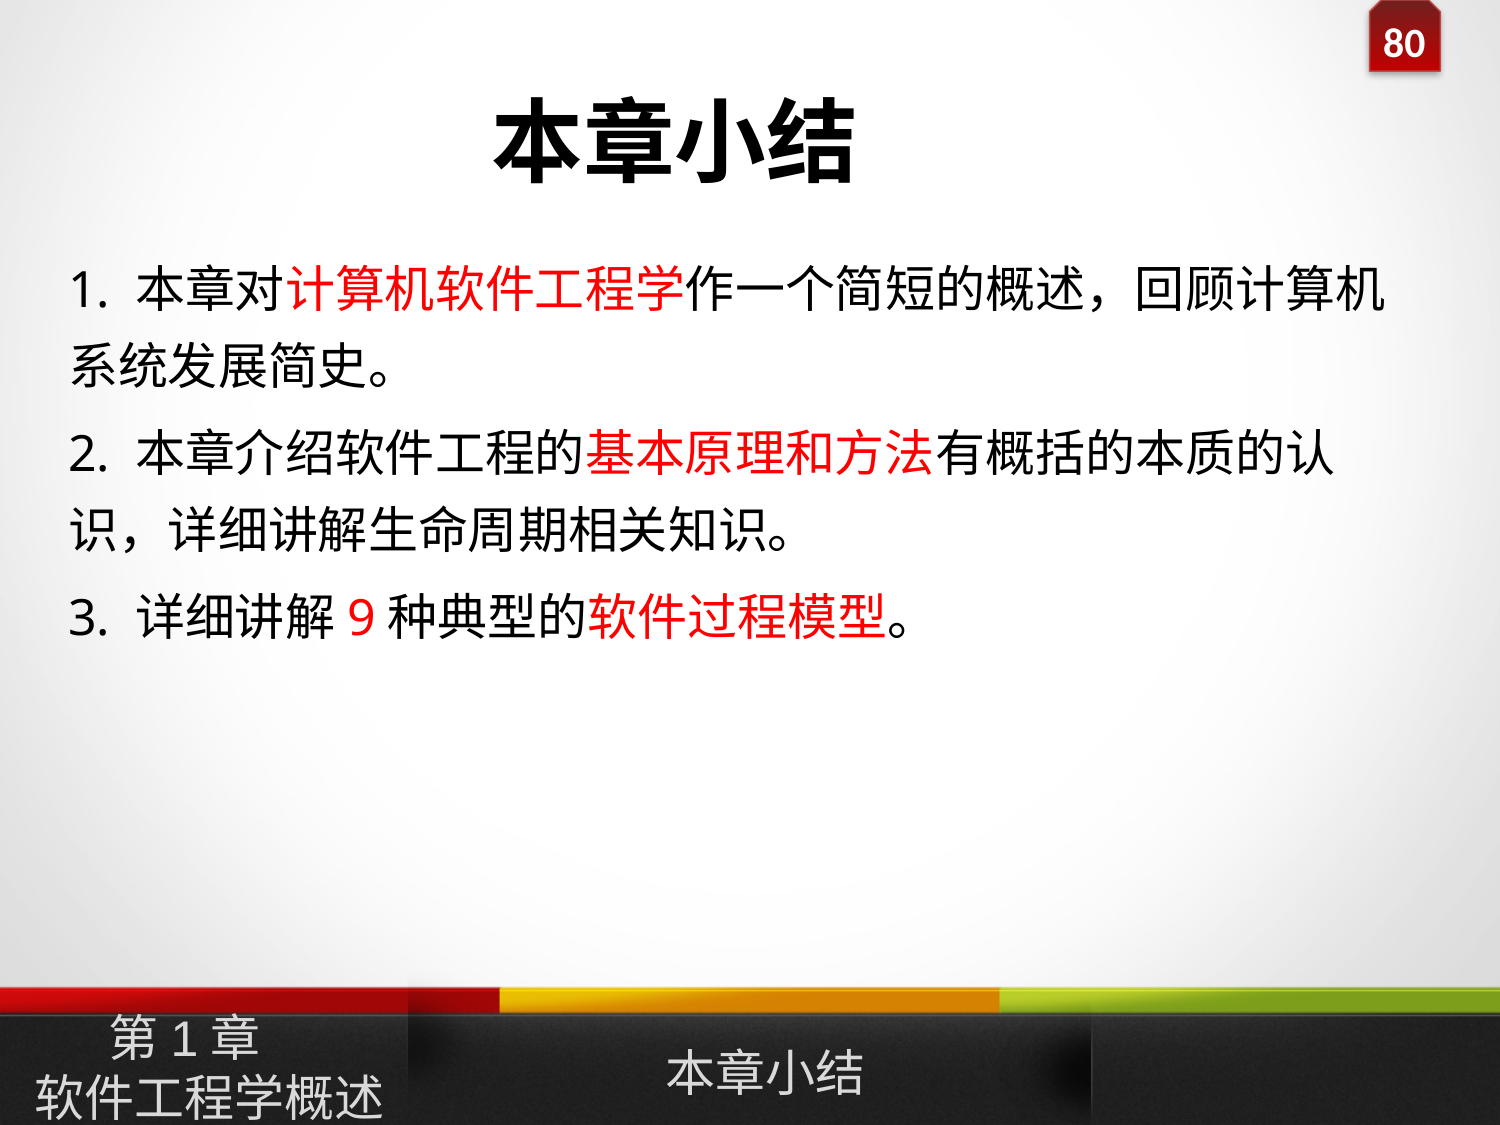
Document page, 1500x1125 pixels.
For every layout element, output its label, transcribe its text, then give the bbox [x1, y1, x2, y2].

list 1. 本章对计算机软件工程学作一个简短的概述，回顾计算机系统发展简史。 2. 本章介绍软件工程的基本原理和方法有概括的本质的认识，详细讲解生命周期相关知识。 3. 详细讲解9种典型的软件过程模型。 [52, 232, 1436, 729]
picture [0, 0, 1500, 1125]
text_box 本章小结 [458, 1032, 1073, 1111]
title 本章小结 [0, 44, 1351, 233]
